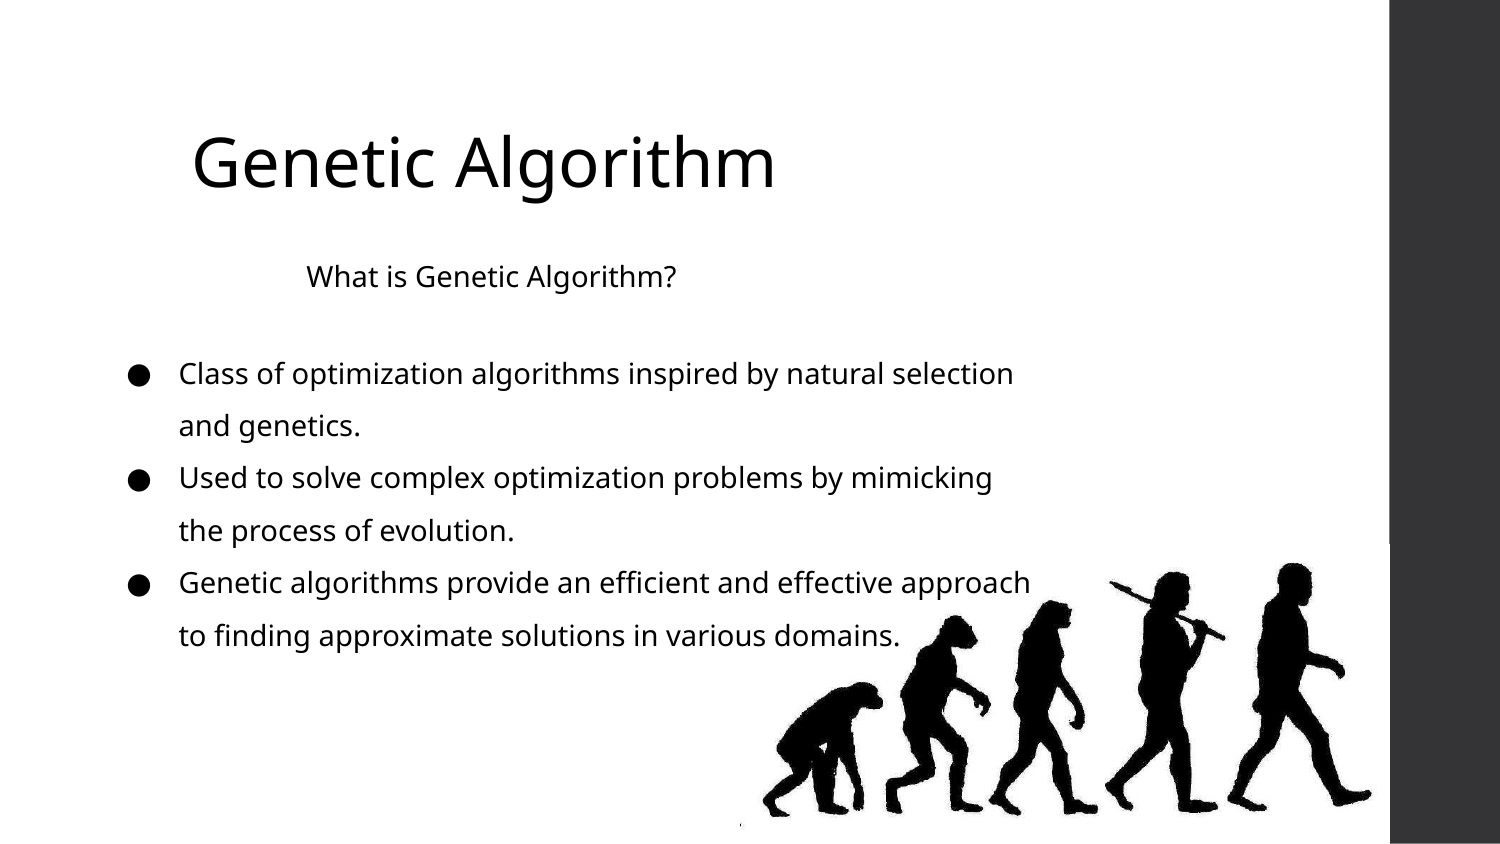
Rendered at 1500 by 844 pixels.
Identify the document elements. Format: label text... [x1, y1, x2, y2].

text_box Class of optimization algorithms inspired by natural selection and genetics. Used to solve complex optimization problems by mimicking the process of evolution. Genetic algorithms provide an efficient and effective approach to finding approximate solutions in various domains. [88, 322, 1050, 734]
list What is Genetic Algorithm? [239, 255, 734, 322]
title Genetic Algorithm [155, 100, 815, 209]
picture [739, 544, 1391, 844]
